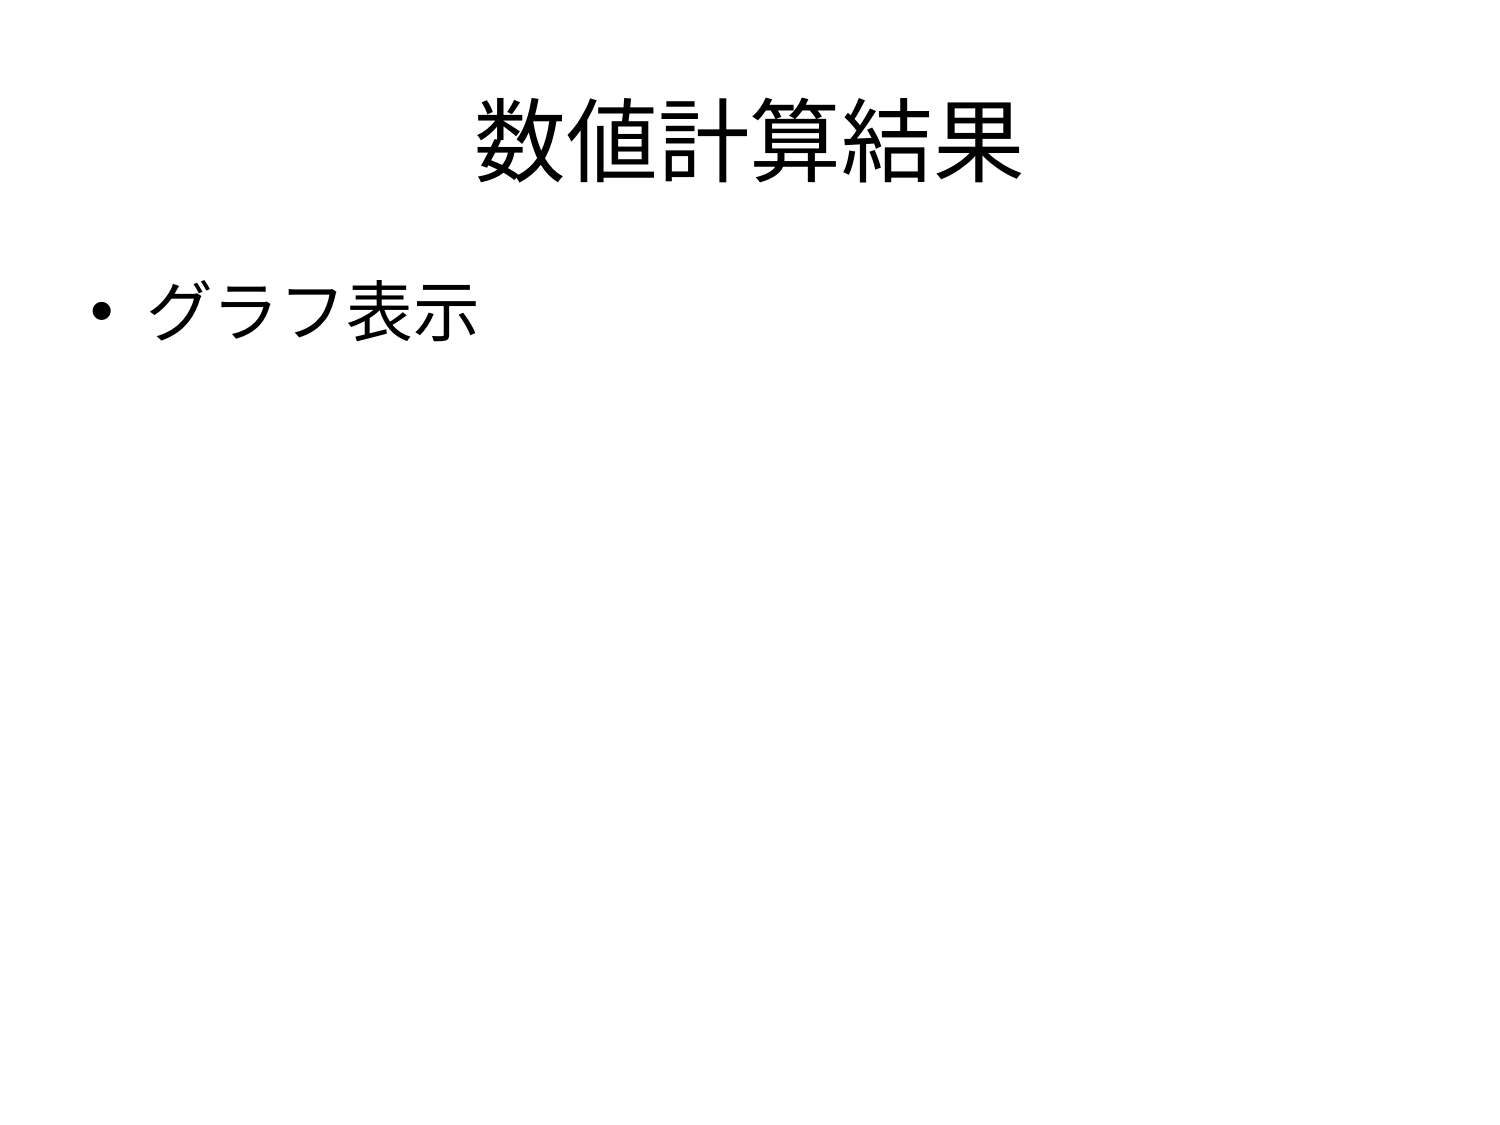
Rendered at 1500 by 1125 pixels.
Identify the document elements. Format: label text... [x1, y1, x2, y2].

title 数値計算結果 [75, 45, 1425, 233]
list グラフ表示 [75, 262, 1425, 1005]
